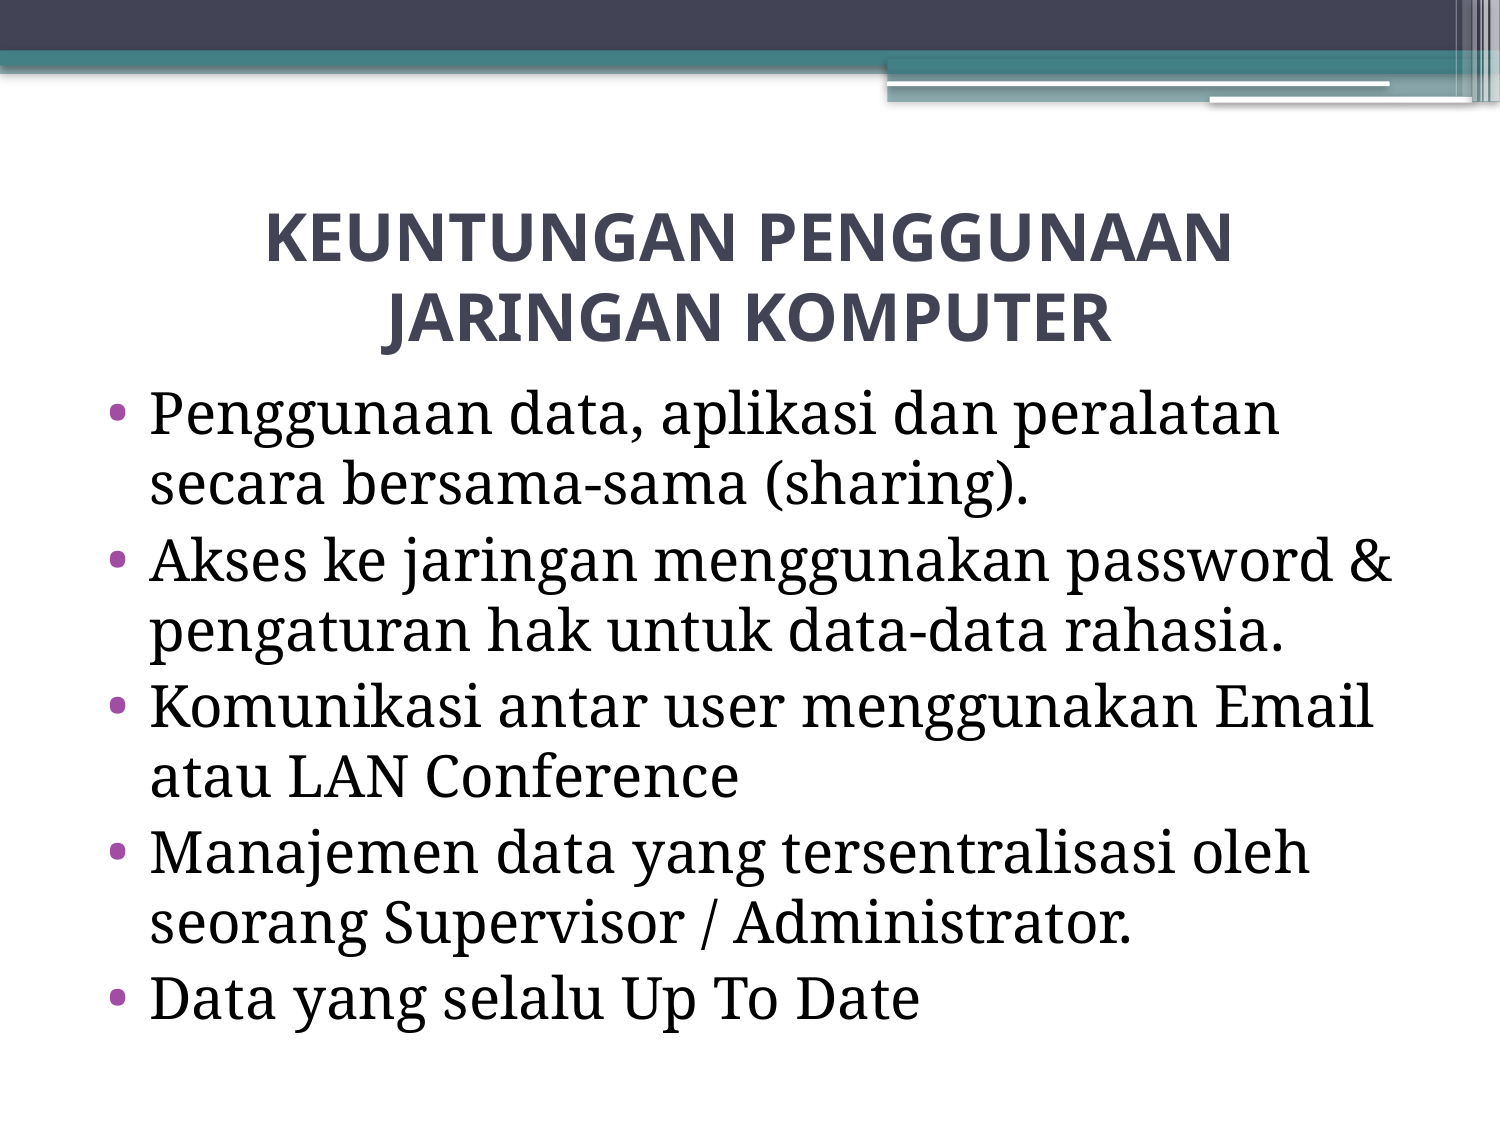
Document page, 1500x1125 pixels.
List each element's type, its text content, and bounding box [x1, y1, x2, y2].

title KEUNTUNGAN PENGGUNAAN JARINGAN KOMPUTER [75, 187, 1425, 363]
list Penggunaan data, aplikasi dan peralatan secara bersama-sama (sharing). Akses ke jaringan menggunakan password & pengaturan hak untuk data-data rahasia. Komunikasi antar user menggunakan Email atau LAN Conference Manajemen data yang tersentralisasi oleh seorang Supervisor / Administrator. Data yang selalu Up To Date [75, 369, 1425, 1079]
